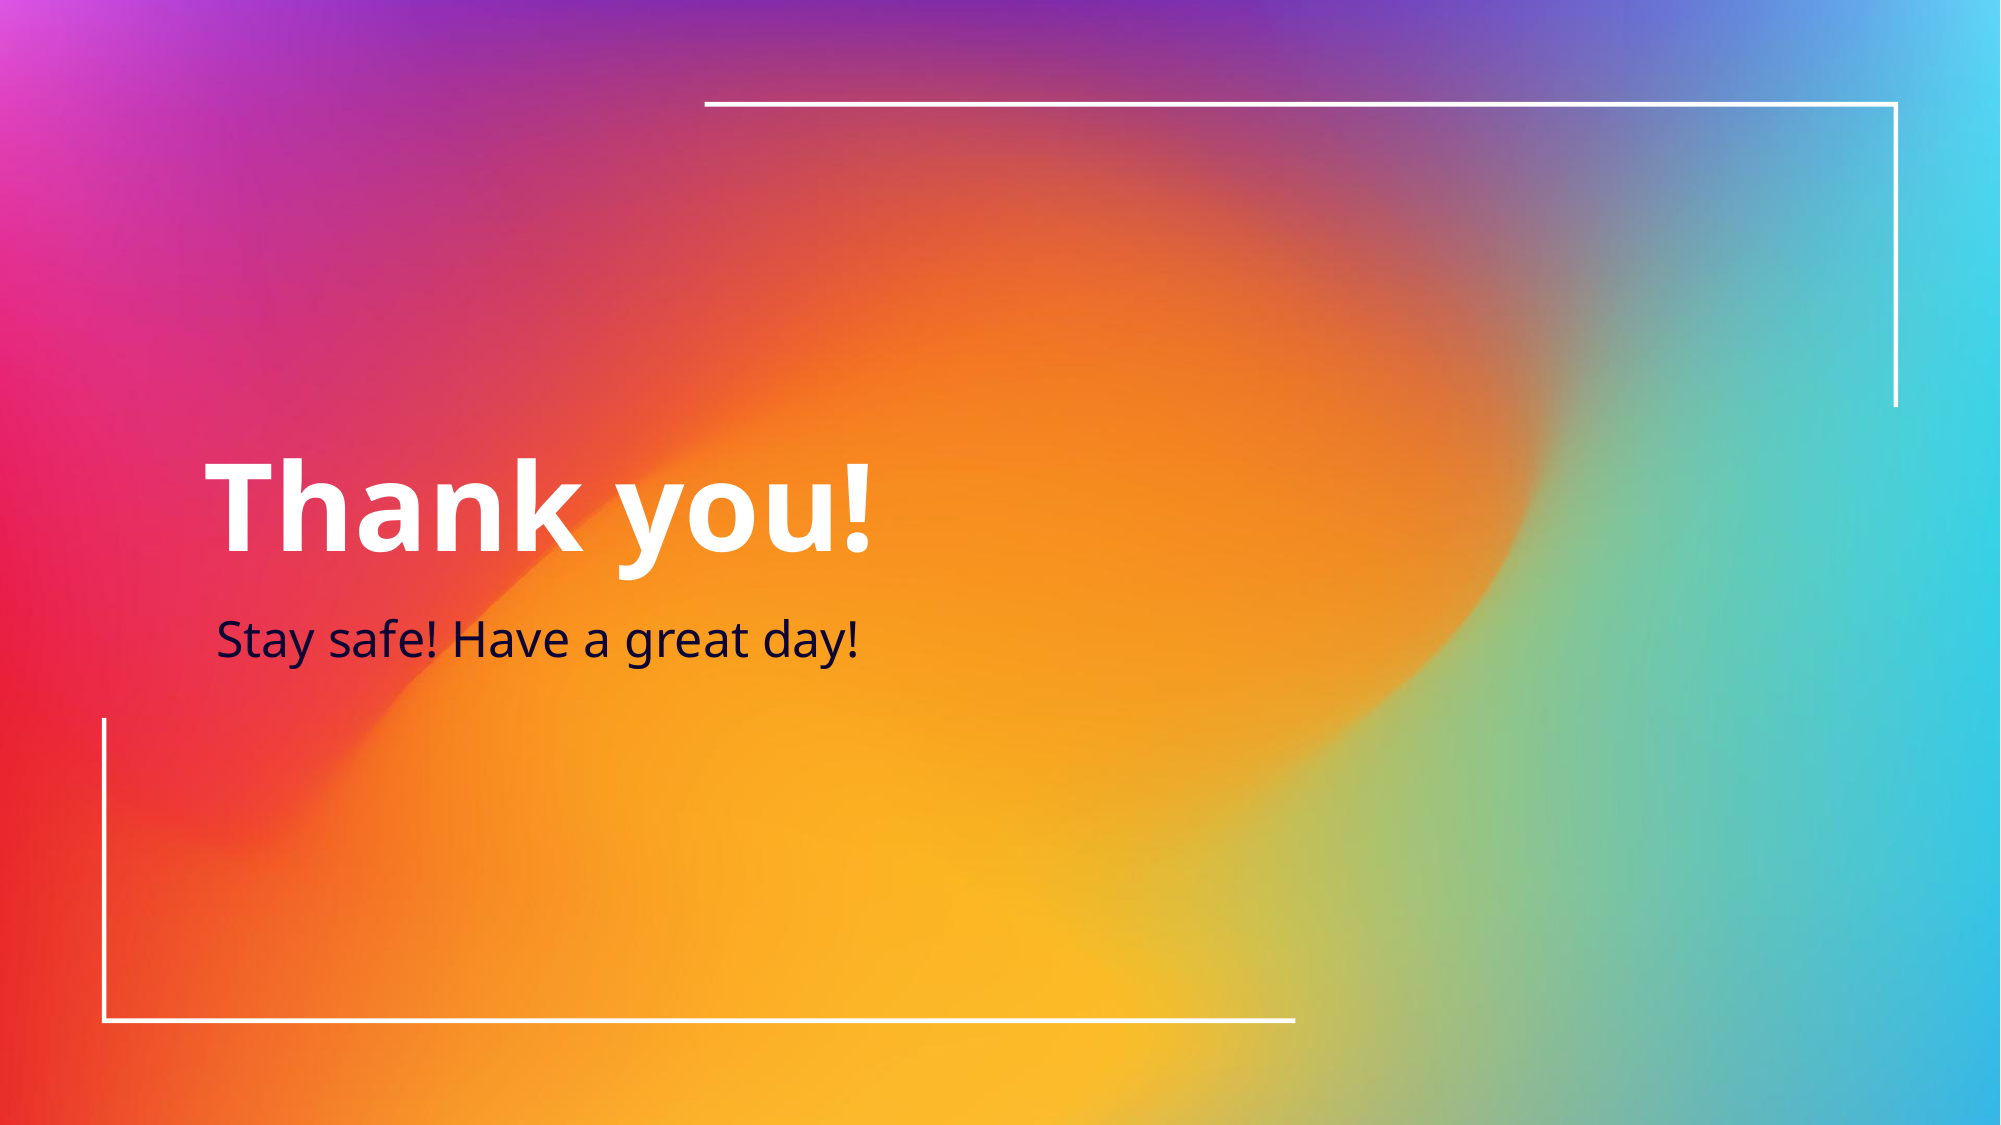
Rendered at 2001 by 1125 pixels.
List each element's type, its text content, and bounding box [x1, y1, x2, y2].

title Thank you! [203, 449, 1797, 578]
picture [0, 0, 2001, 1125]
subtitle Stay safe! Have a great day! [203, 598, 1797, 676]
